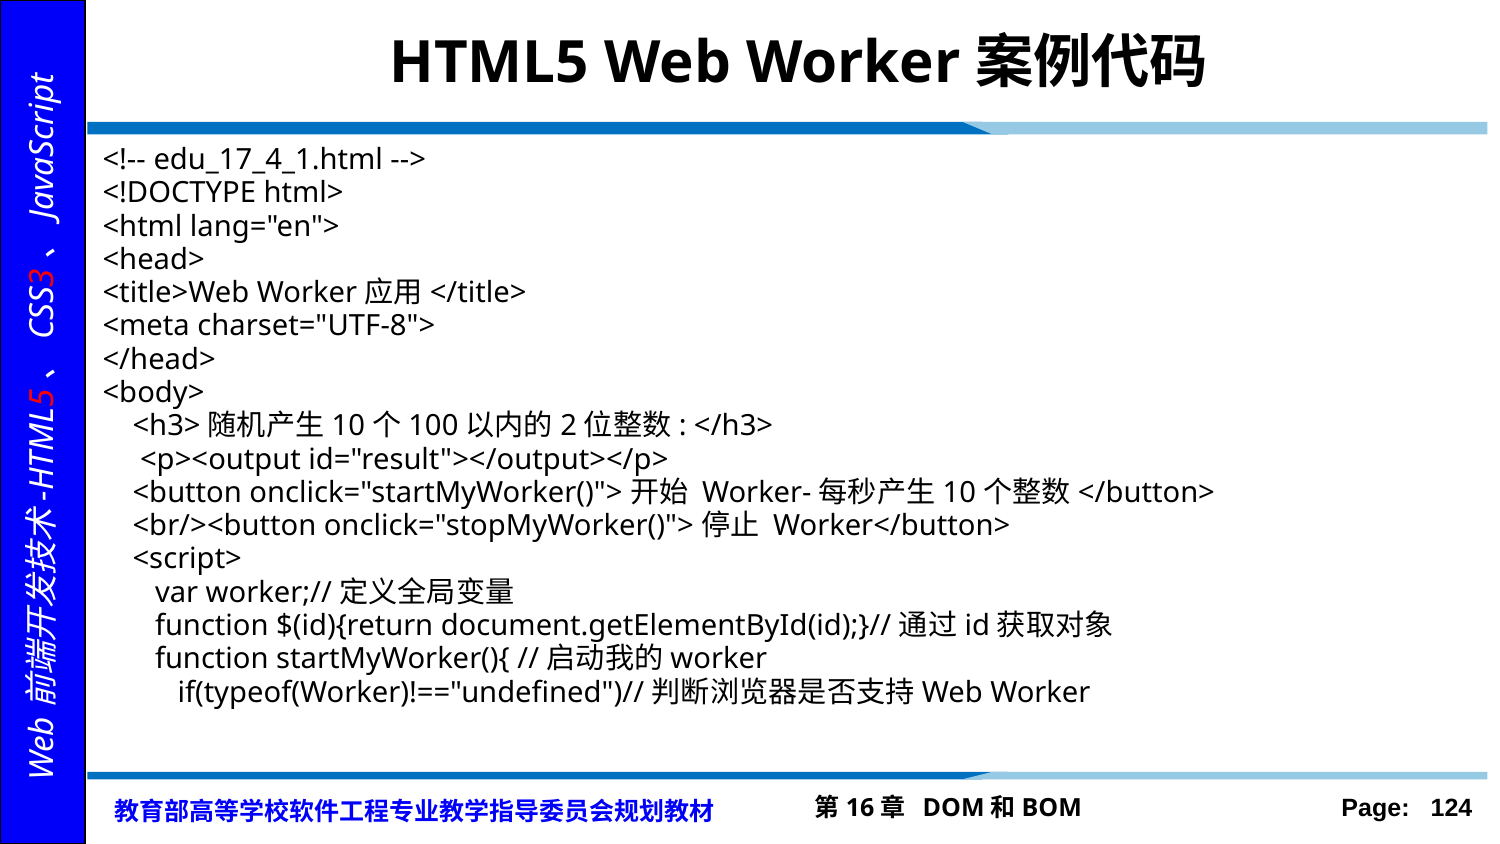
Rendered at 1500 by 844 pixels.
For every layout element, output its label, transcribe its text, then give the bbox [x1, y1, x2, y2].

title HTML5 Web Worker案例代码 [161, 11, 1436, 106]
list <!-- edu_17_4_1.html --> <!DOCTYPE html> <html lang="en"> <head> <title>Web Worker应用</title> <meta charset="UTF-8"> </head> <body> <h3>随机产生10个100以内的2位整数: </h3> <p><output id="result"></output></p> <button onclick="startMyWorker()">开始 Worker-每秒产生10个整数</button> <br/><button onclick="stopMyWorker()">停止 Worker</button> <script> var worker;//定义全局变量 function $(id){return document.getElementById(id);}//通过id获取对象 function startMyWorker(){ //启动我的worker if(typeof(Worker)!=="undefined")//判断浏览器是否支持Web Worker [86, 133, 1489, 760]
